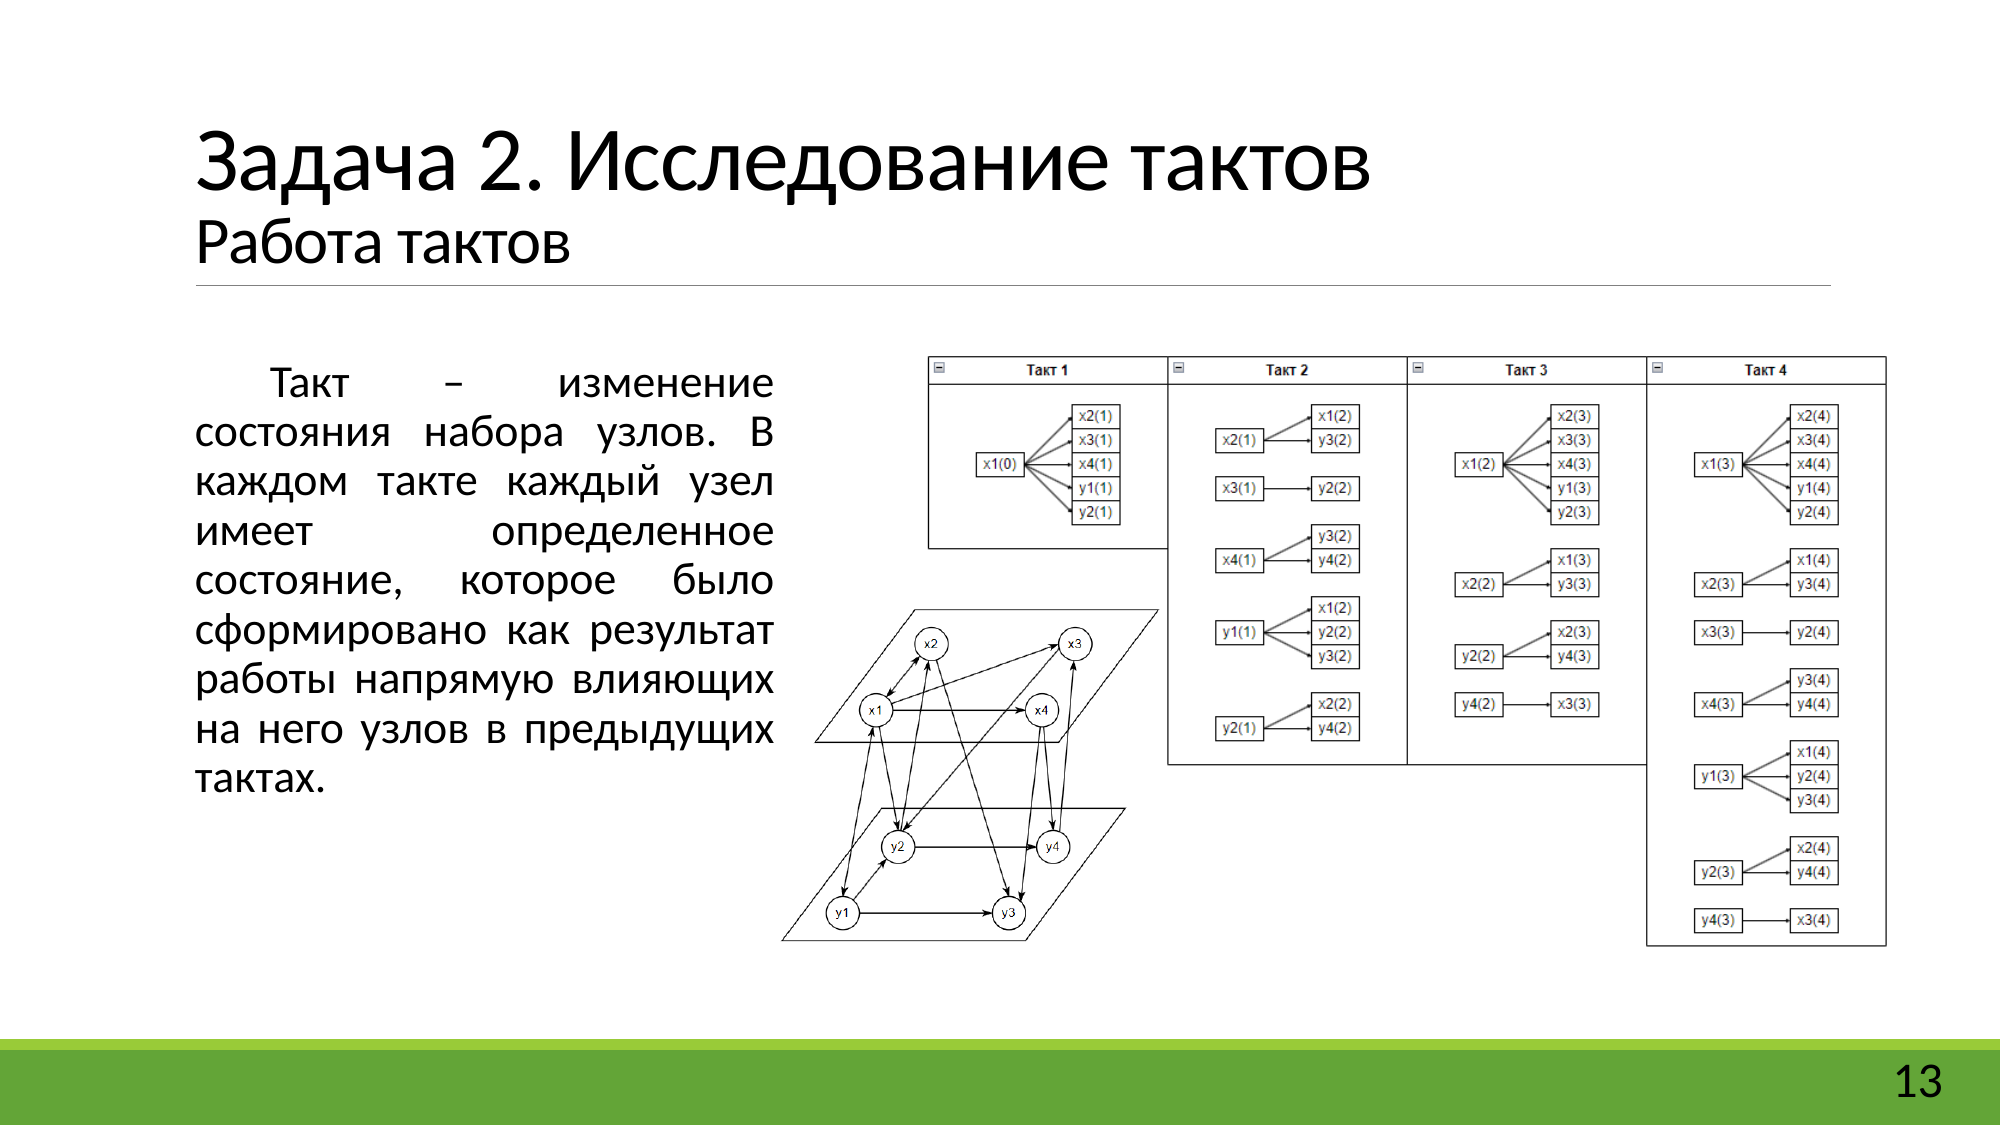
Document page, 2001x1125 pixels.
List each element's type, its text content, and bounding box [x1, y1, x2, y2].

list Такт – изменение состояния набора узлов. В каждом такте каждый узел имеет определенное состояние, которое было сформировано как результат работы напрямую влияющих на него узлов в предыдущих тактах. [180, 350, 775, 988]
picture [774, 349, 1895, 957]
slide_number 13 [1830, 1048, 1958, 1108]
title Задача 2. Исследование тактов Работа тактов [180, 47, 1830, 285]
